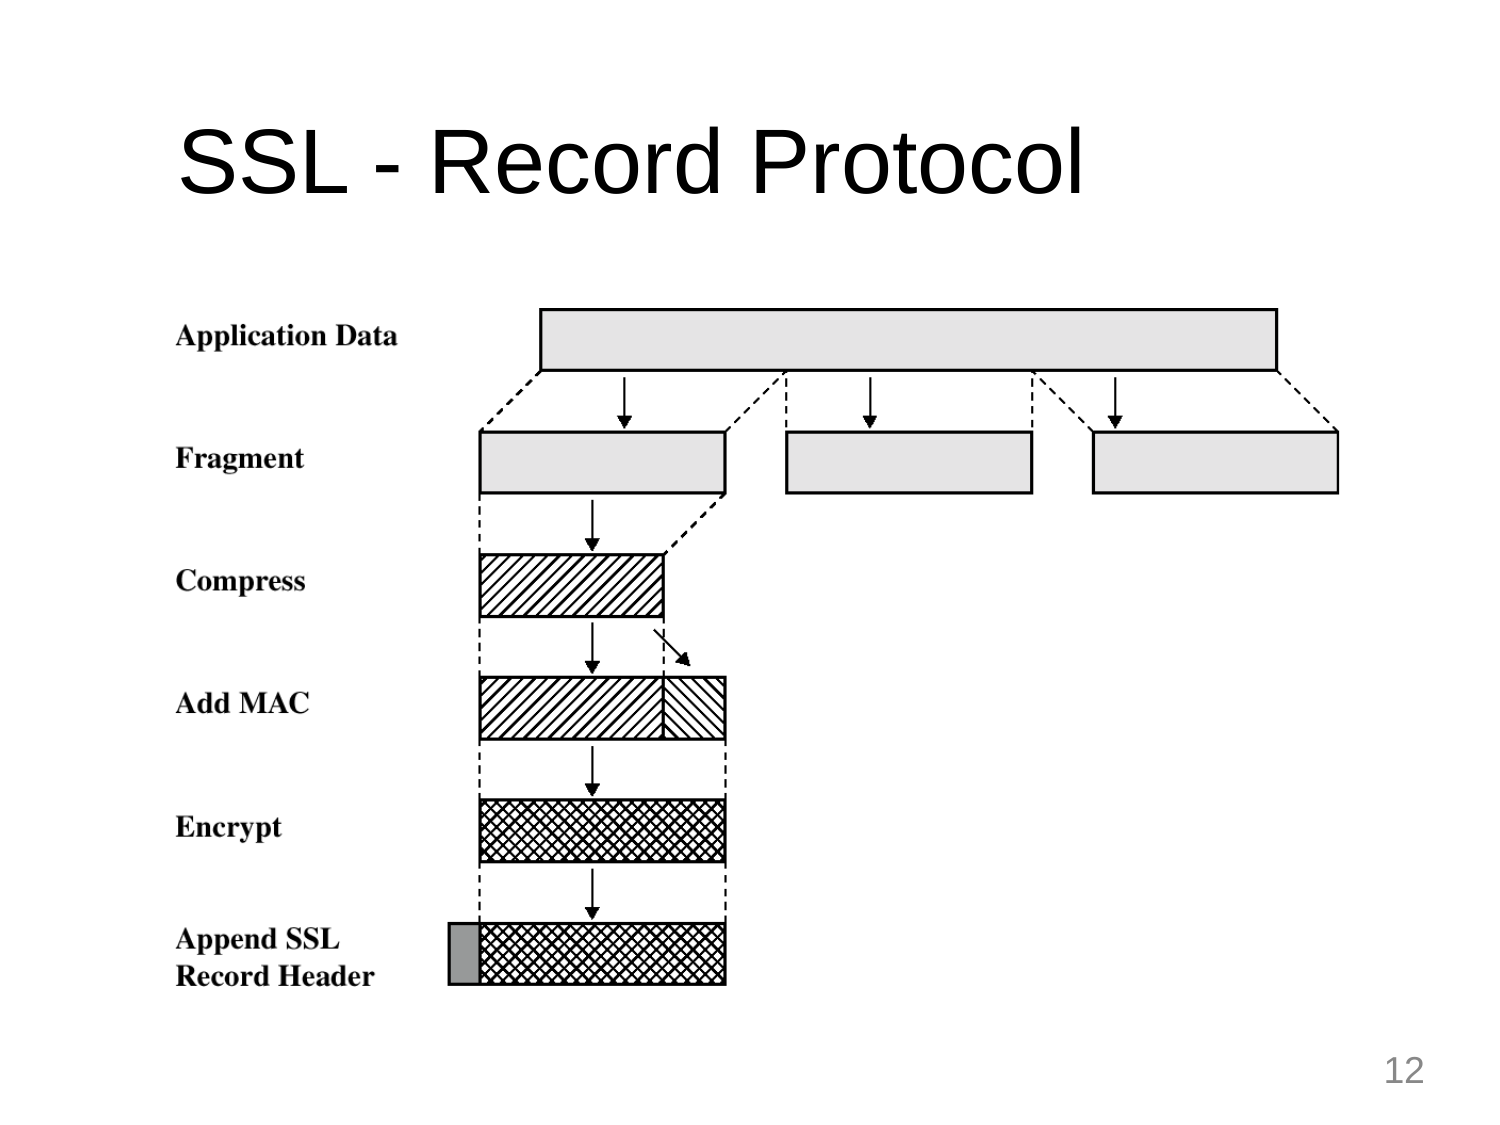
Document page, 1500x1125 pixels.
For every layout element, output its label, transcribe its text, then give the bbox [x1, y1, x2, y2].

slide_number 12 [1080, 1046, 1425, 1103]
text_box [175, 308, 1340, 987]
title SSL - Record Protocol [175, 99, 1185, 205]
